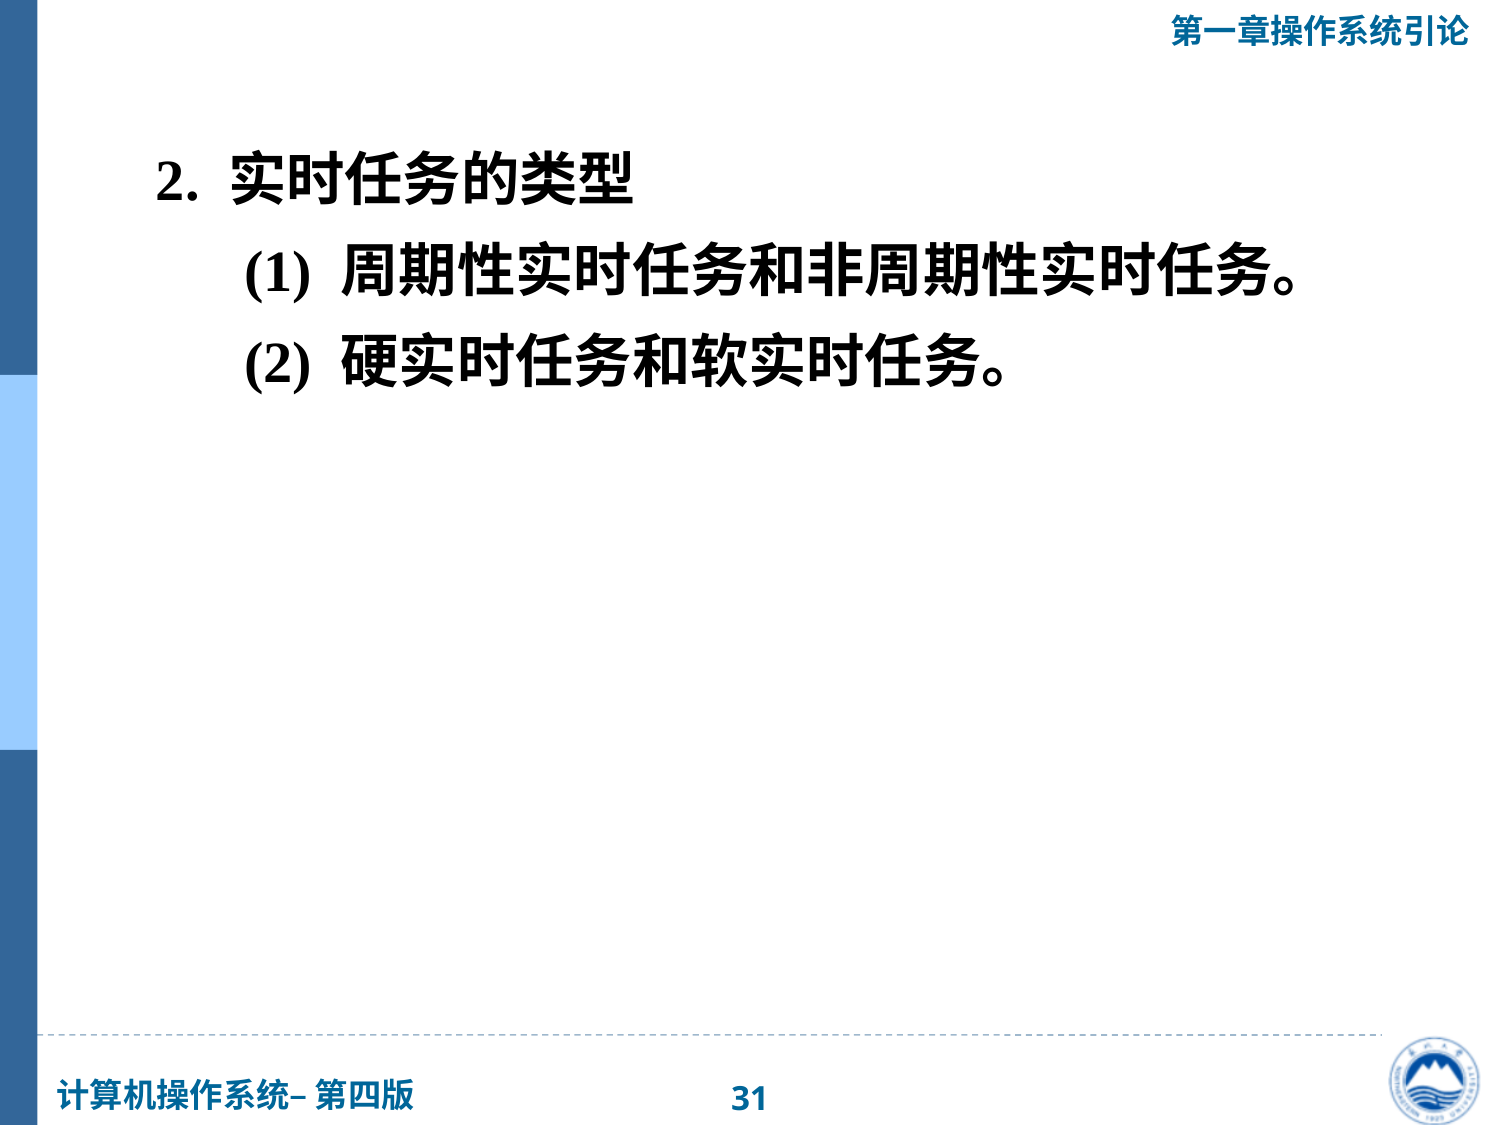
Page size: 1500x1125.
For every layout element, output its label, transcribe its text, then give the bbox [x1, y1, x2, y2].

list 2. 实时任务的类型 (1) 周期性实时任务和非周期性实时任务。 (2) 硬实时任务和软实时任务。 [112, 113, 1424, 1000]
picture [1382, 1033, 1482, 1125]
